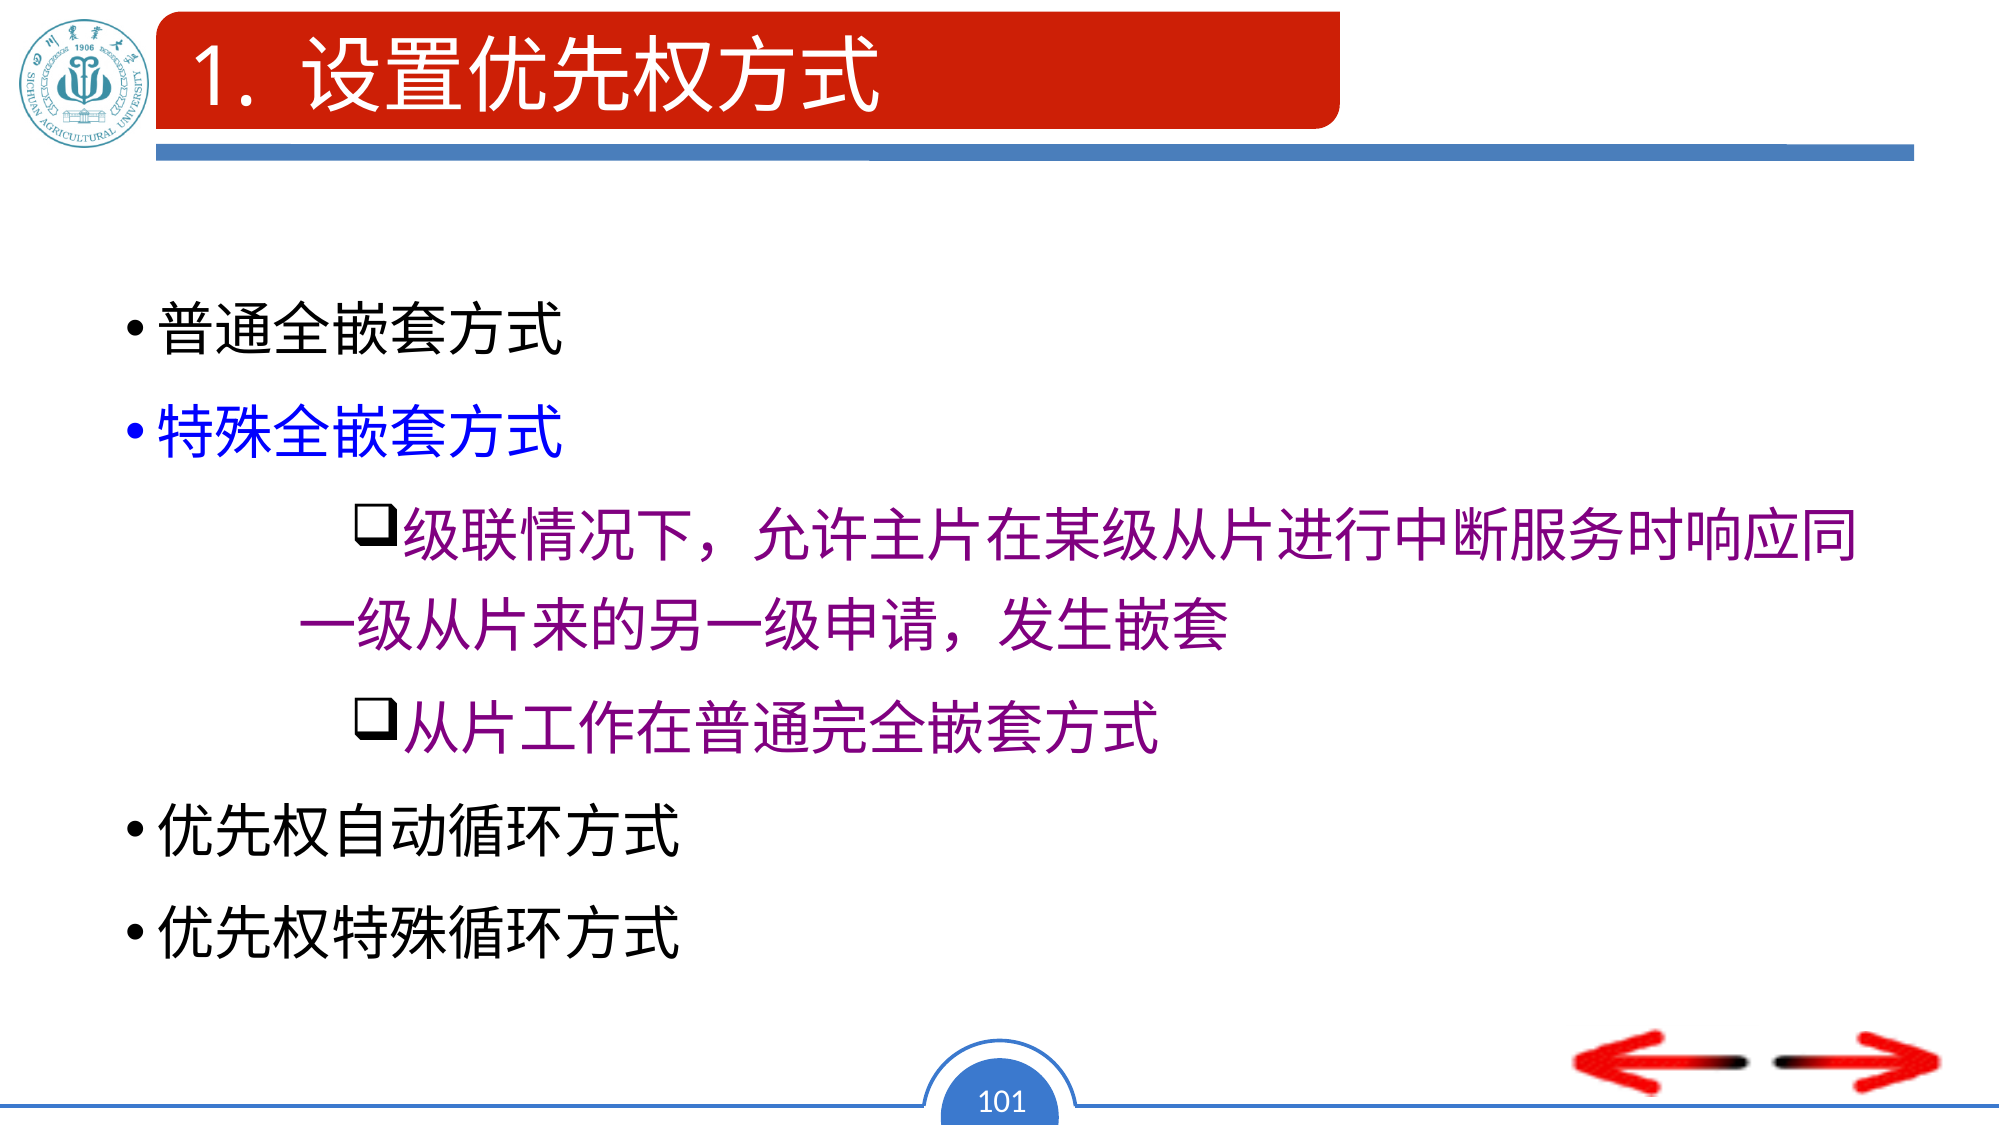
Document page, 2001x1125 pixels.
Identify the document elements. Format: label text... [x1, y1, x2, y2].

picture [1766, 1031, 1951, 1101]
list 普通全嵌套方式 特殊全嵌套方式 级联情况下，允许主片在某级从片进行中断服务时响应同一级从片来的另一级申请，发生嵌套 从片工作在普通完全嵌套方式 优先权自动循环方式 优先权特殊循环方式 [110, 264, 1900, 1075]
picture [1566, 1024, 1759, 1098]
title 1. 设置优先权方式 [173, 14, 1879, 153]
